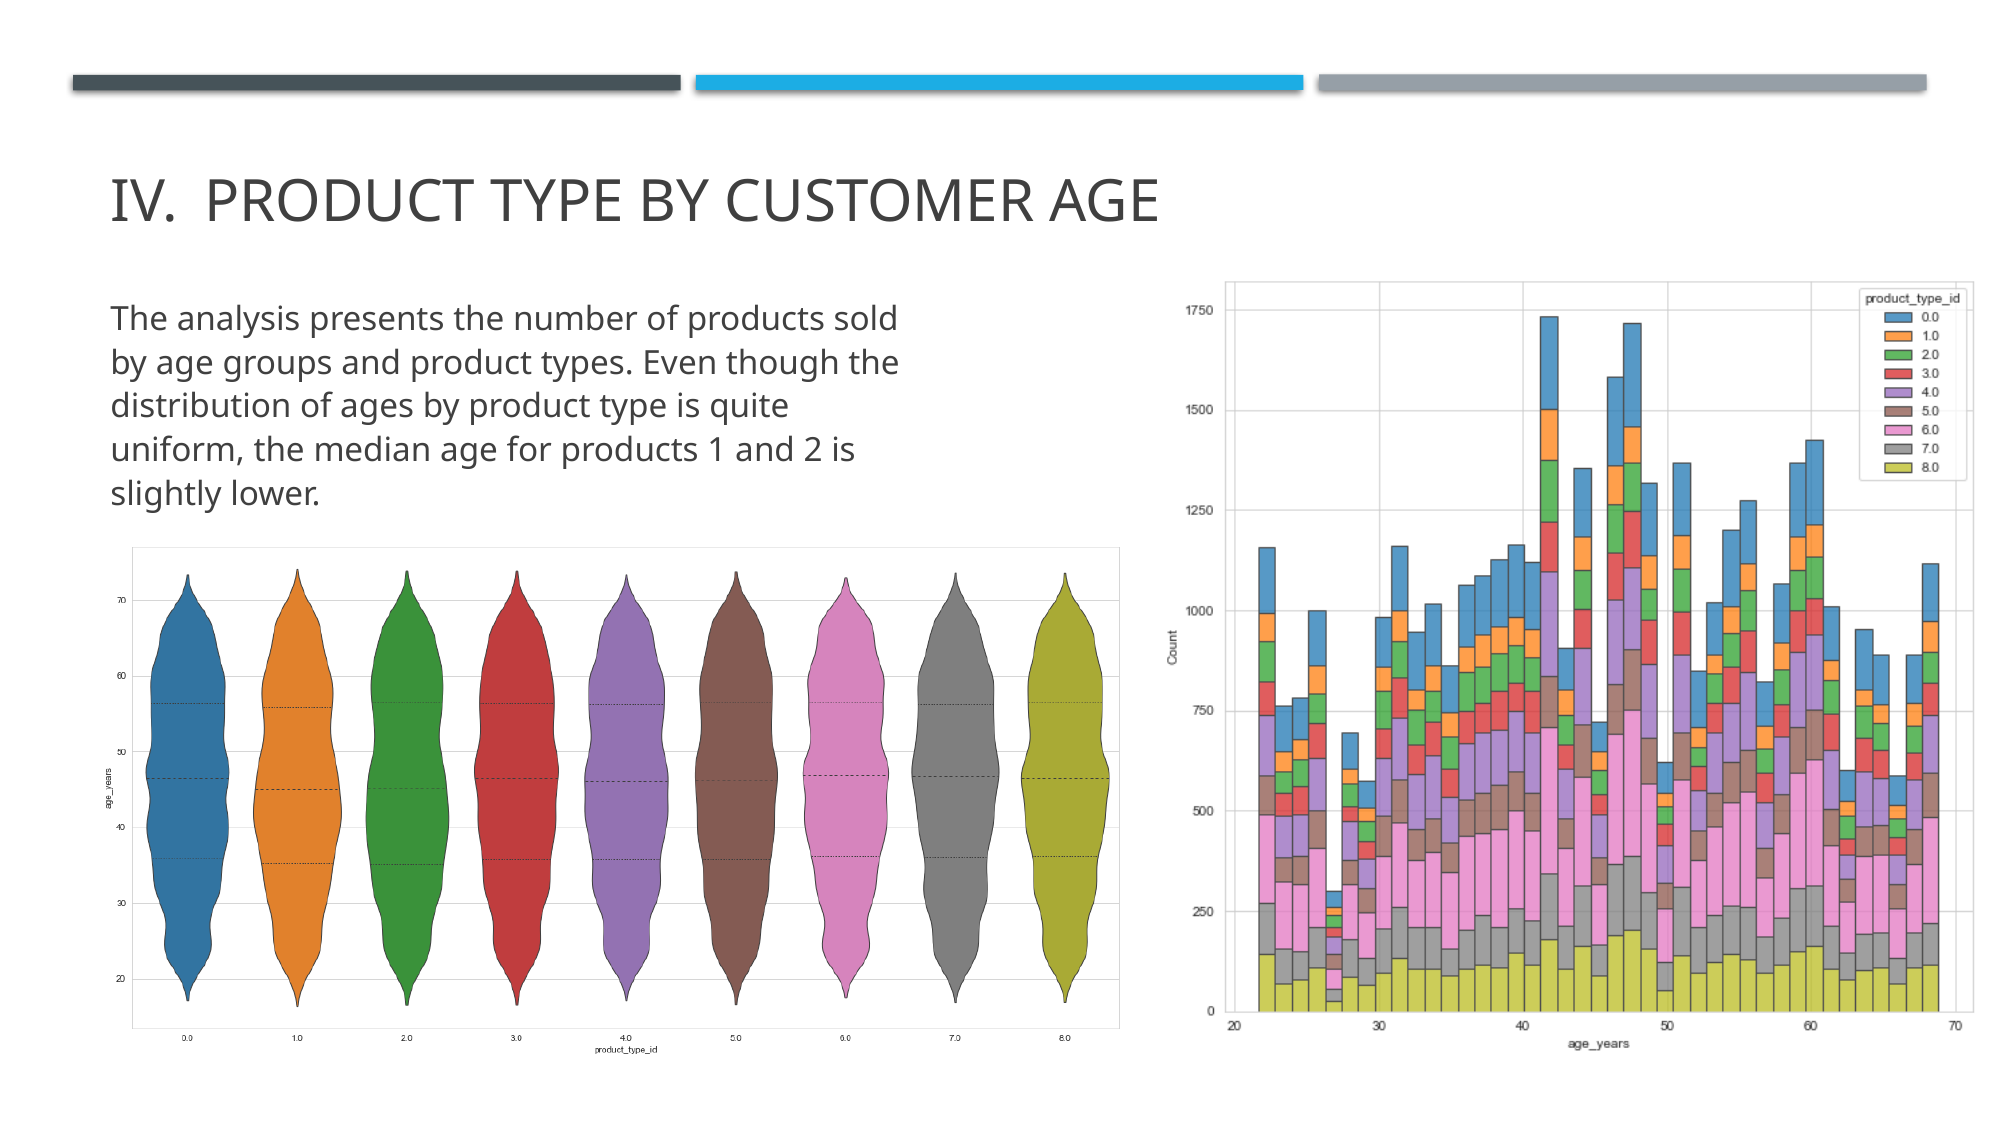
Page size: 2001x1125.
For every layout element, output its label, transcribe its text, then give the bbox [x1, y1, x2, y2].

picture [97, 539, 1126, 1060]
list The analysis presents the number of products sold by age groups and product types. Even though the distribution of ages by product type is quite uniform, the median age for products 1 and 2 is slightly lower. [95, 273, 935, 540]
title Product type by customer age [95, 115, 1905, 311]
picture [1157, 272, 1982, 1060]
